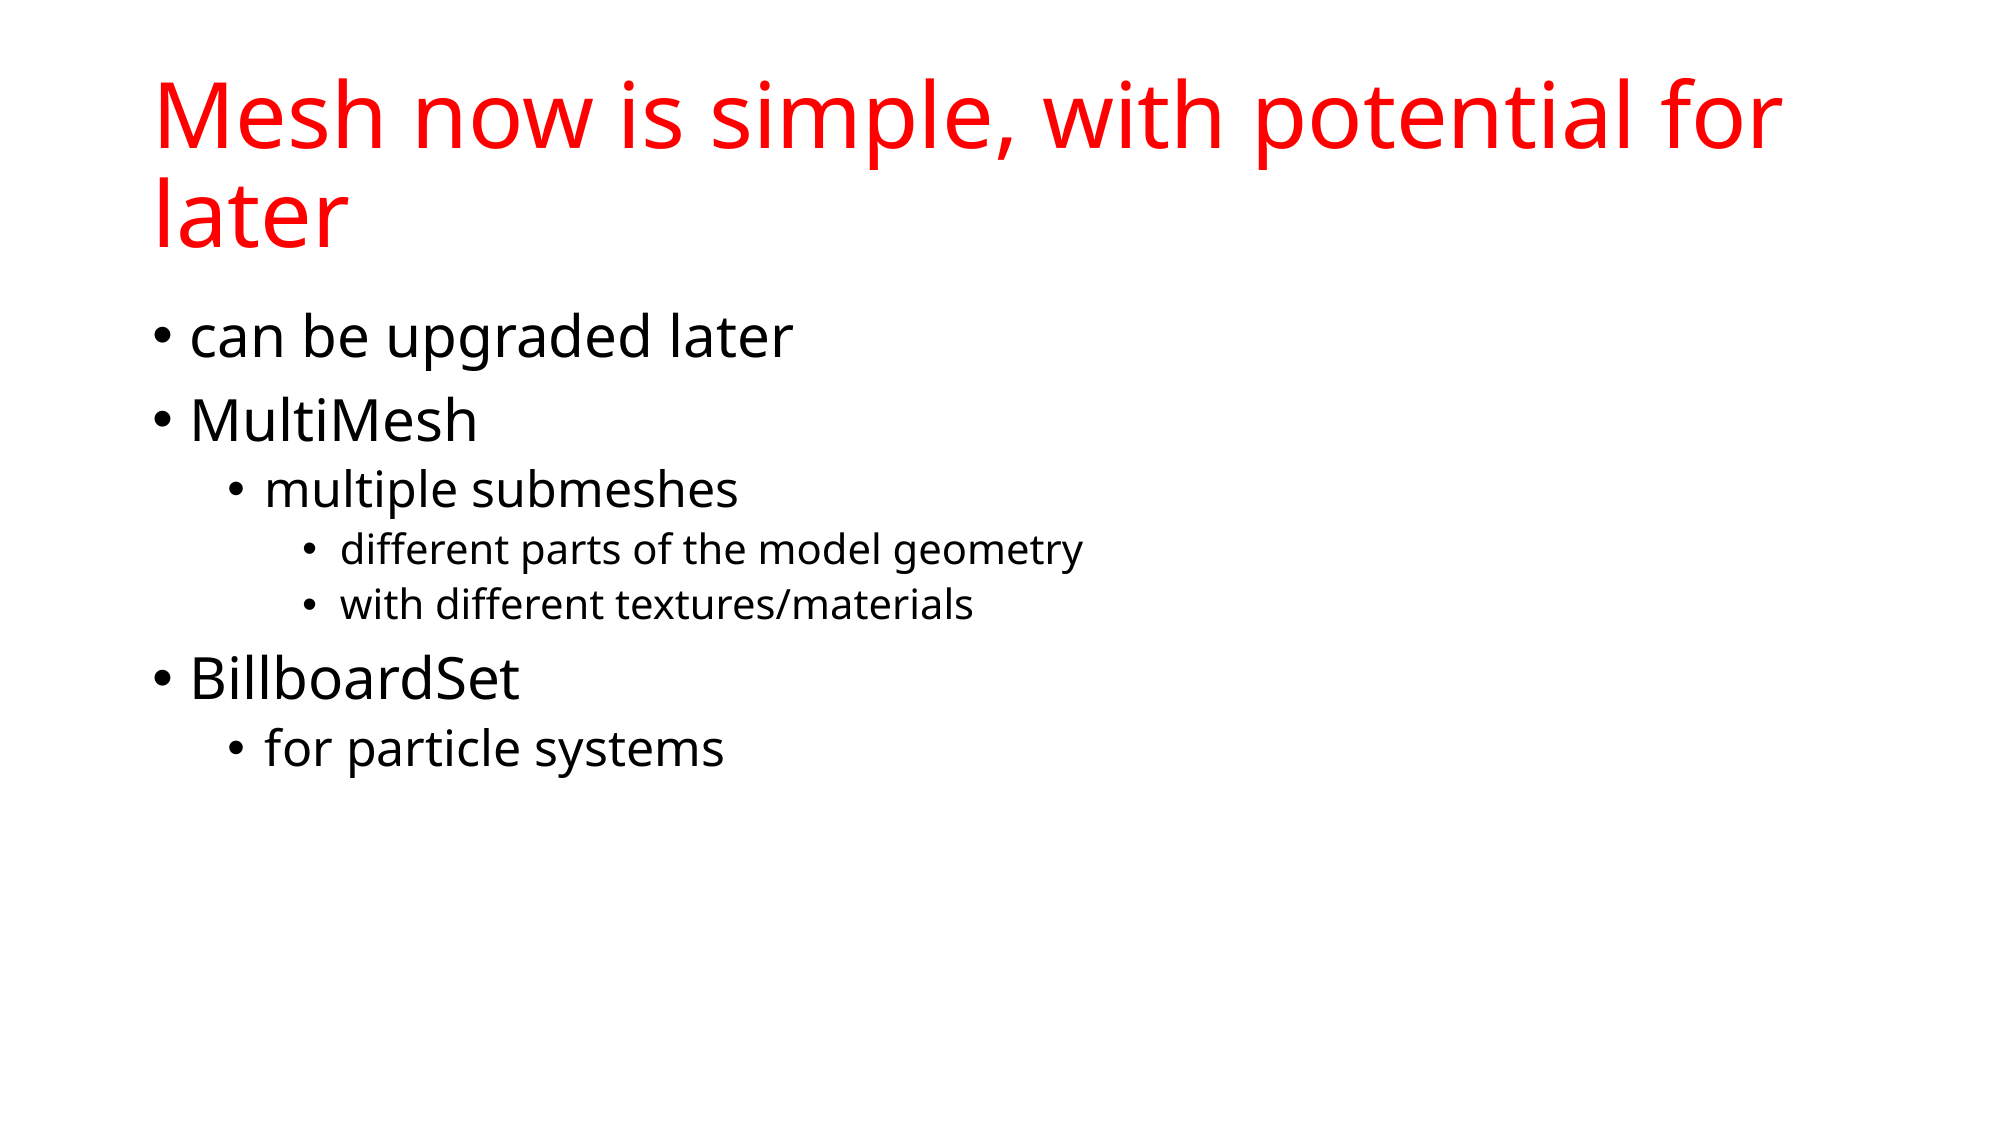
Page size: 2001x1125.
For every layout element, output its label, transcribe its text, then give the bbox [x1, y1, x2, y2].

list can be upgraded later MultiMesh multiple submeshes different parts of the model geometry with different textures/materials BillboardSet for particle systems [137, 299, 1863, 1014]
title Mesh now is simple, with potential for later [137, 59, 1863, 278]
